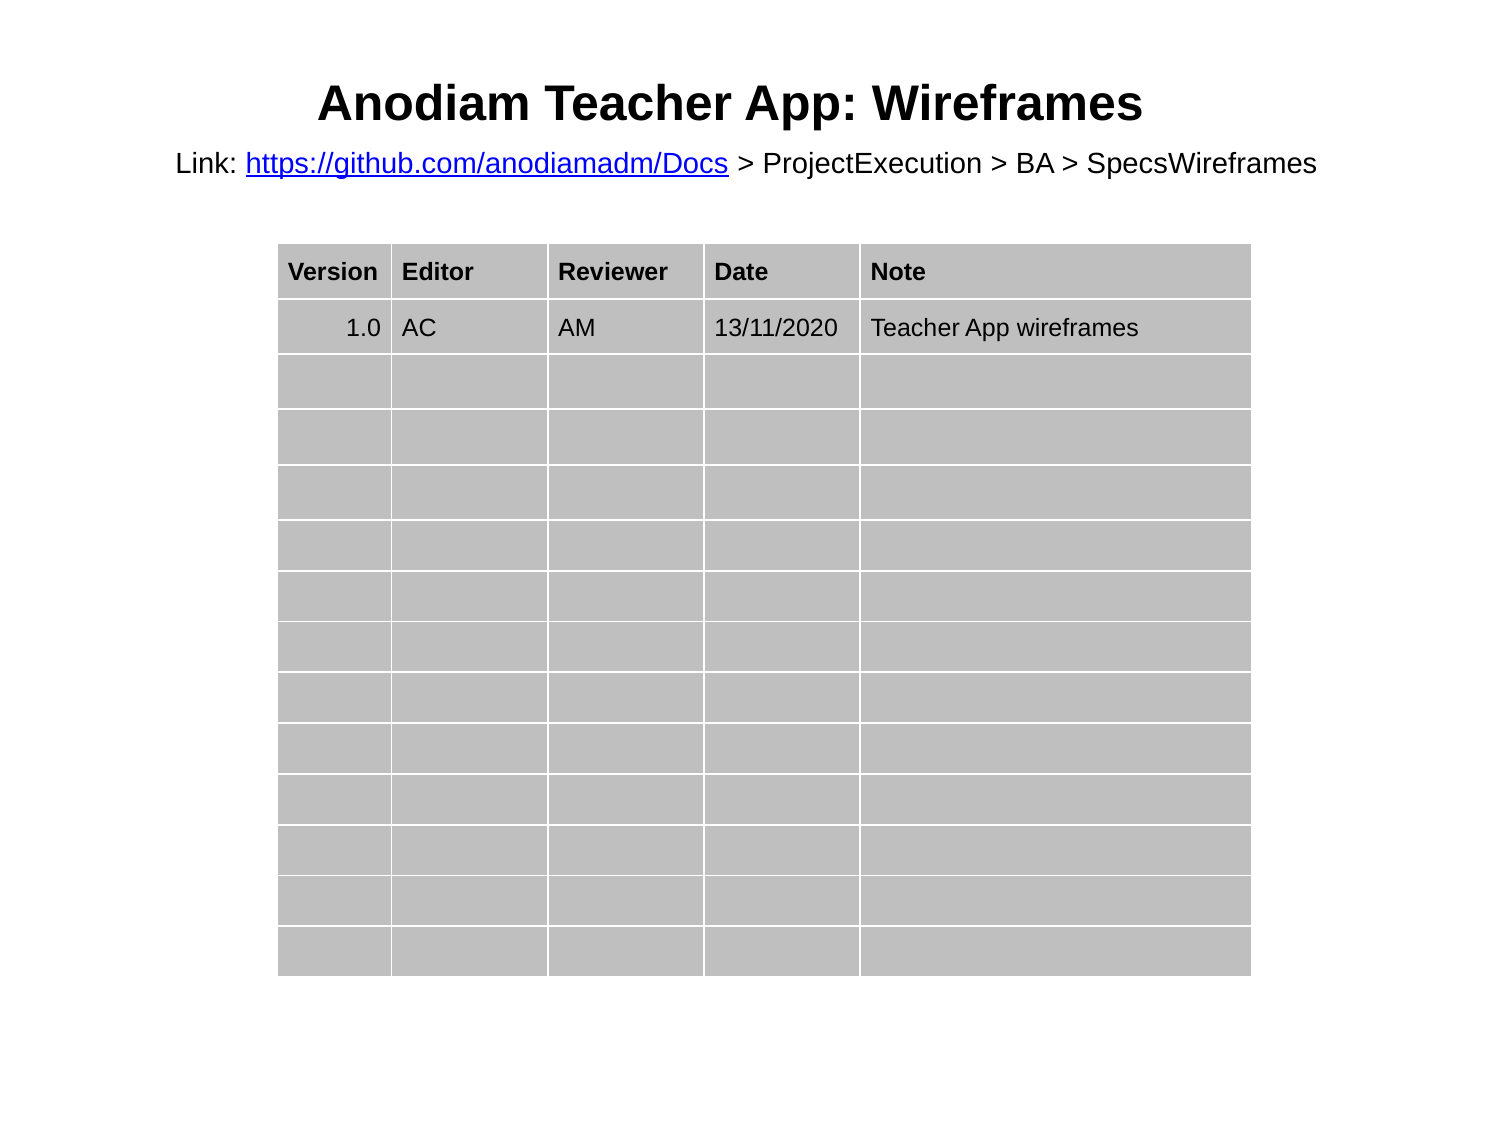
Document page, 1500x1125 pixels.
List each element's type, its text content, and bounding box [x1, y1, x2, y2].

table_cell [278, 775, 391, 824]
table_cell [549, 355, 703, 408]
table_cell [861, 622, 1251, 671]
table_cell [861, 876, 1251, 925]
table_cell [392, 622, 547, 671]
table_header Version [278, 244, 391, 298]
table_cell [705, 927, 859, 976]
table_cell [549, 466, 703, 519]
table_cell [278, 521, 391, 570]
table_cell [705, 673, 859, 722]
table_cell [861, 927, 1251, 976]
table_cell [278, 410, 391, 464]
text_box Link: https://github.com/anodiamadm/Docs > ProjectExecution > BA > SpecsWireframes [70, 137, 1424, 187]
table_cell [278, 673, 391, 722]
table_cell [278, 355, 391, 408]
table_cell [392, 724, 547, 773]
table_cell [278, 572, 391, 621]
table_cell [392, 355, 547, 408]
text_box Anodiam Teacher App: Wireframes [301, 54, 1159, 137]
table_cell [392, 927, 547, 976]
table_cell [278, 876, 391, 925]
table_cell [549, 410, 703, 464]
table_header Editor [392, 244, 547, 298]
table_cell [705, 410, 859, 464]
table_cell [392, 876, 547, 925]
table_cell [549, 826, 703, 875]
table_cell [392, 572, 547, 621]
table_cell [549, 876, 703, 925]
table_cell [549, 927, 703, 976]
table_cell [392, 673, 547, 722]
table_cell [705, 355, 859, 408]
table_header Reviewer [549, 244, 703, 298]
table_cell [705, 521, 859, 570]
table_cell [392, 775, 547, 824]
table_cell [705, 876, 859, 925]
table_cell [392, 826, 547, 875]
table_cell [278, 927, 391, 976]
table_cell [861, 826, 1251, 875]
table_cell [549, 724, 703, 773]
table_cell [861, 521, 1251, 570]
table_cell [549, 775, 703, 824]
table_cell [705, 826, 859, 875]
table_cell [392, 410, 547, 464]
table_cell [278, 826, 391, 875]
table_cell AC [392, 300, 547, 353]
table_cell [861, 355, 1251, 408]
table_cell [861, 775, 1251, 824]
table_cell [392, 521, 547, 570]
table_cell [861, 410, 1251, 464]
table_cell [861, 572, 1251, 621]
table_cell [705, 775, 859, 824]
table_cell [549, 622, 703, 671]
table_cell [705, 622, 859, 671]
table_cell [549, 673, 703, 722]
table_cell [705, 466, 859, 519]
table_cell [705, 572, 859, 621]
table_cell 13/11/2020 [705, 300, 859, 353]
table_cell [278, 622, 391, 671]
table_header Note [861, 244, 1251, 298]
table_cell [392, 466, 547, 519]
table_cell [278, 466, 391, 519]
table_cell [549, 521, 703, 570]
table_cell [861, 673, 1251, 722]
table_header Date [705, 244, 859, 298]
table_cell AM [549, 300, 703, 353]
table_cell [278, 724, 391, 773]
table_cell 1.0 [278, 300, 391, 353]
table_cell [861, 466, 1251, 519]
table_cell [549, 572, 703, 621]
table_cell Teacher App wireframes [861, 300, 1251, 353]
table_cell [861, 724, 1251, 773]
table_cell [705, 724, 859, 773]
